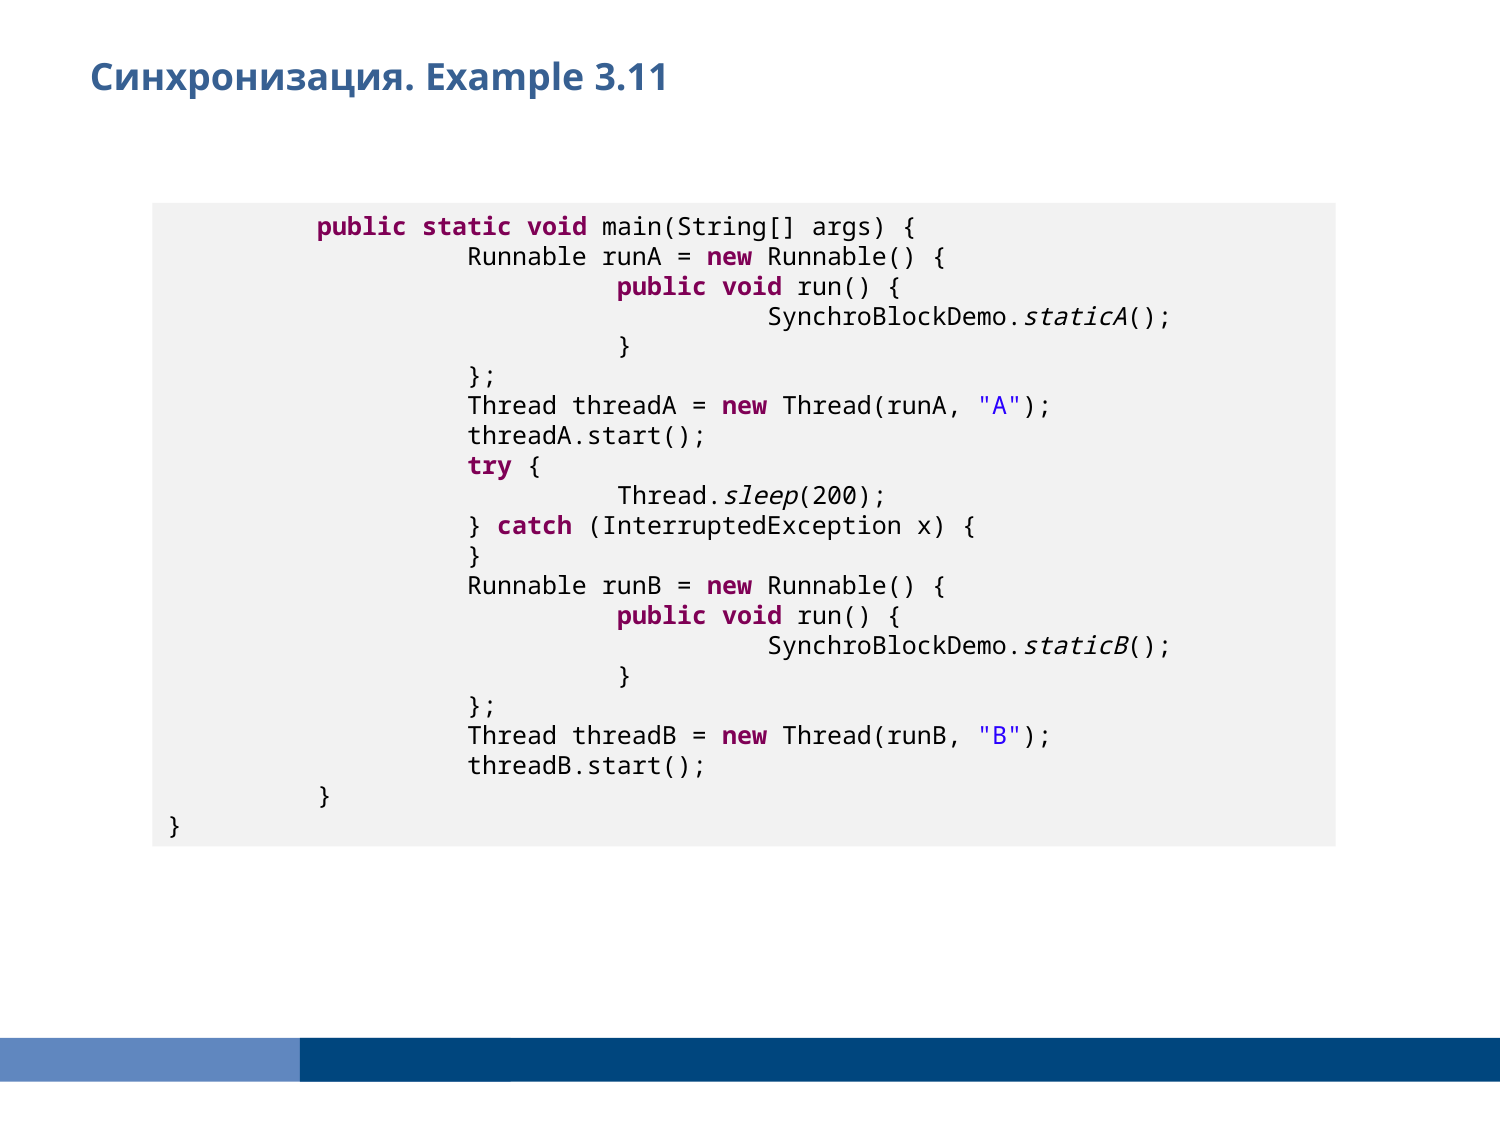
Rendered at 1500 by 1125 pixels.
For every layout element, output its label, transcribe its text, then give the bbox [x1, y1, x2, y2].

text_box public static void main(String[] args) { Runnable runA = new Runnable() { public void run() { SynchroBlockDemo.staticA(); } }; Thread threadA = new Thread(runA, "A"); threadA.start(); try { Thread.sleep(200); } catch (InterruptedException x) { } Runnable runB = new Runnable() { public void run() { SynchroBlockDemo.staticB(); } }; Thread threadB = new Thread(runB, "B"); threadB.start(); } } [152, 202, 1336, 847]
text_box Синхронизация. Example 3.11 [74, 45, 1425, 163]
